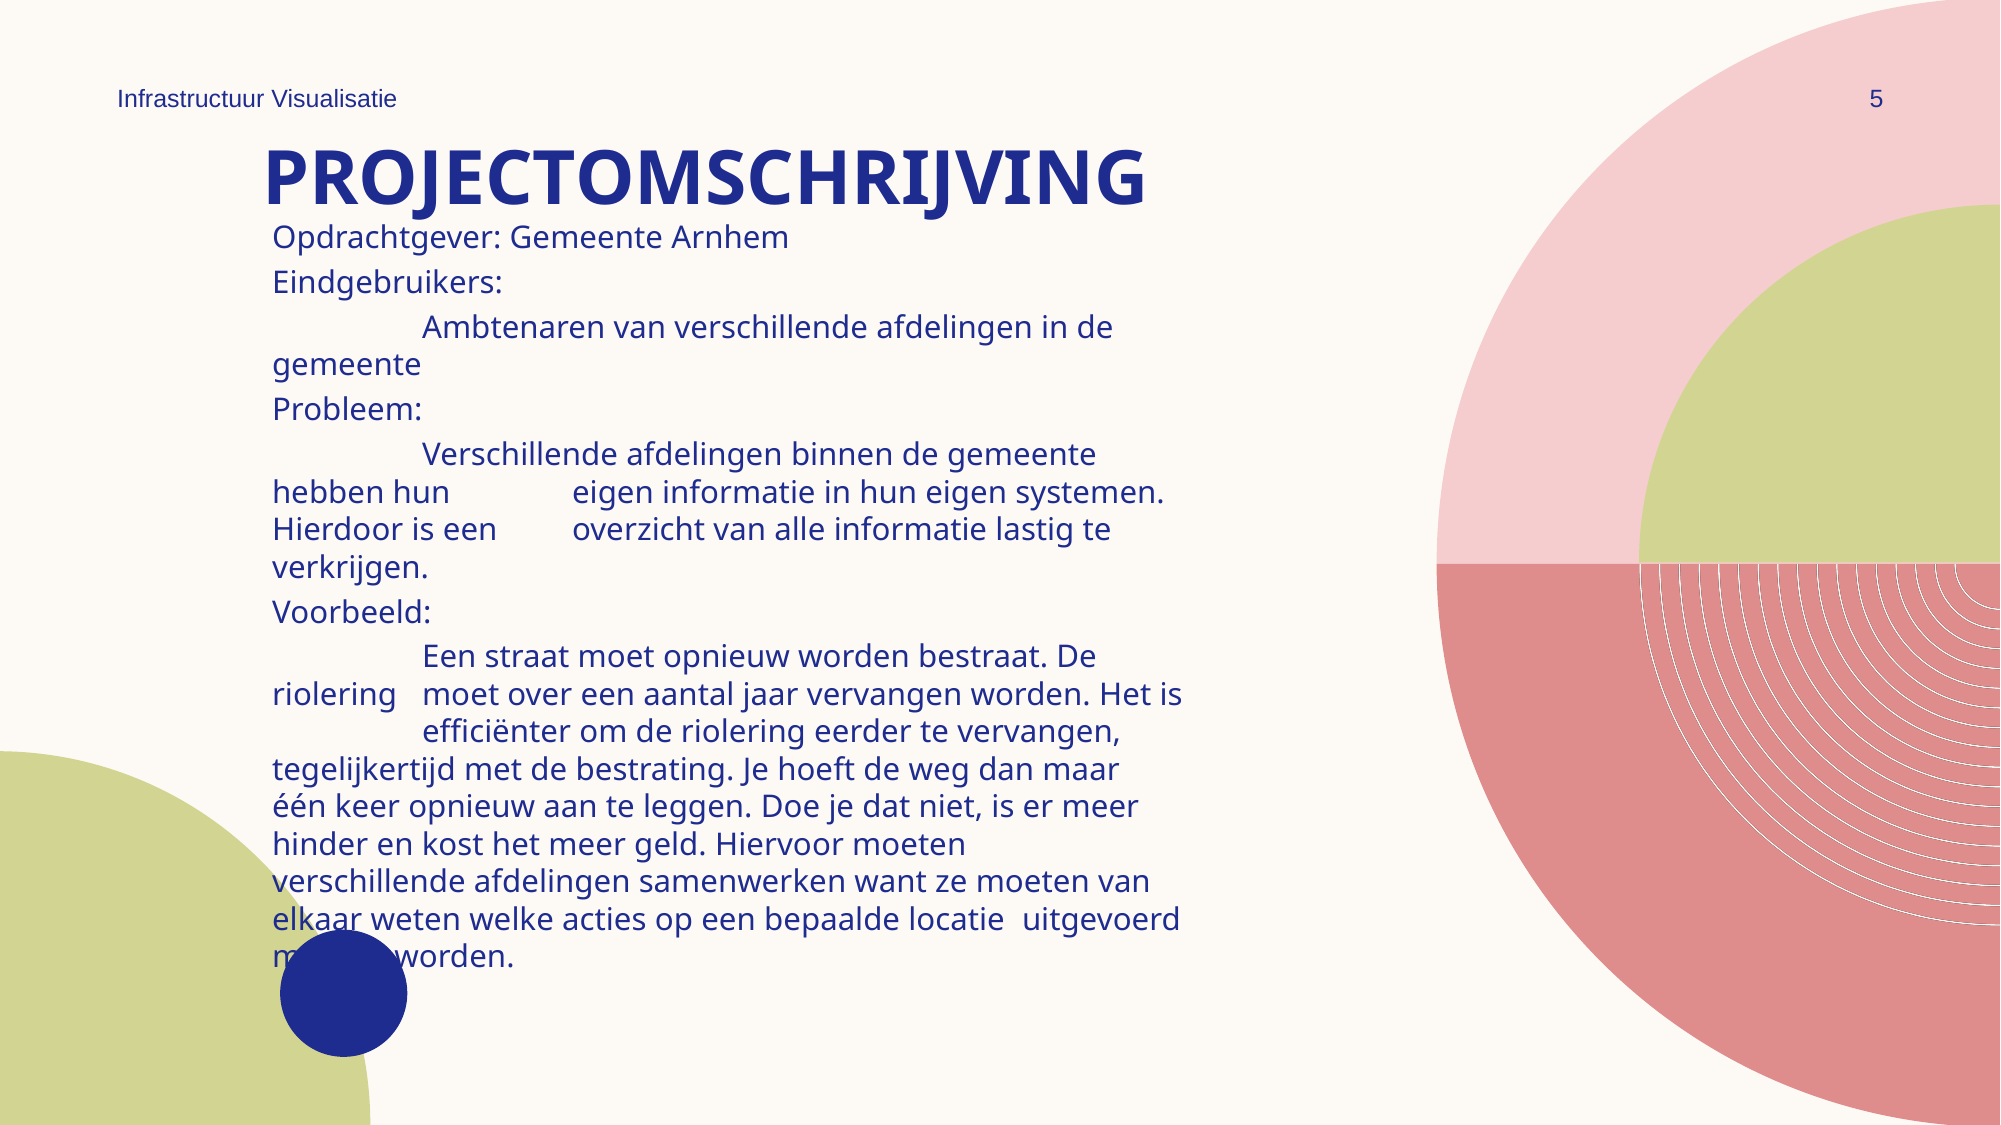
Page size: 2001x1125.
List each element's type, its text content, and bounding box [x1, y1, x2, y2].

slide_number 5 [1795, 75, 1958, 120]
footer Infrastructuur Visualisatie [101, 75, 627, 120]
list Opdrachtgever: Gemeente Arnhem Eindgebruikers: Ambtenaren van verschillende afdelingen in de gemeente Probleem: Verschillende afdelingen binnen de gemeente hebben hun eigen informatie in hun eigen systemen. Hierdoor is een overzicht van alle informatie lastig te verkrijgen. Voorbeeld: Een straat moet opnieuw worden bestraat. De riolering moet over een aantal jaar vervangen worden. Het is efficiënter om de riolering eerder te vervangen, tegelijkertijd met de bestrating. Je hoeft de weg dan maar één keer opnieuw aan te leggen. Doe je dat niet, is er meer hinder en kost het meer geld. Hiervoor moeten verschillende afdelingen samenwerken want ze moeten van elkaar weten welke acties op een bepaalde locatie uitgevoerd moeten worden. [257, 209, 1222, 992]
picture [1639, 564, 2000, 926]
title Projectomschrijving [247, 122, 1358, 249]
